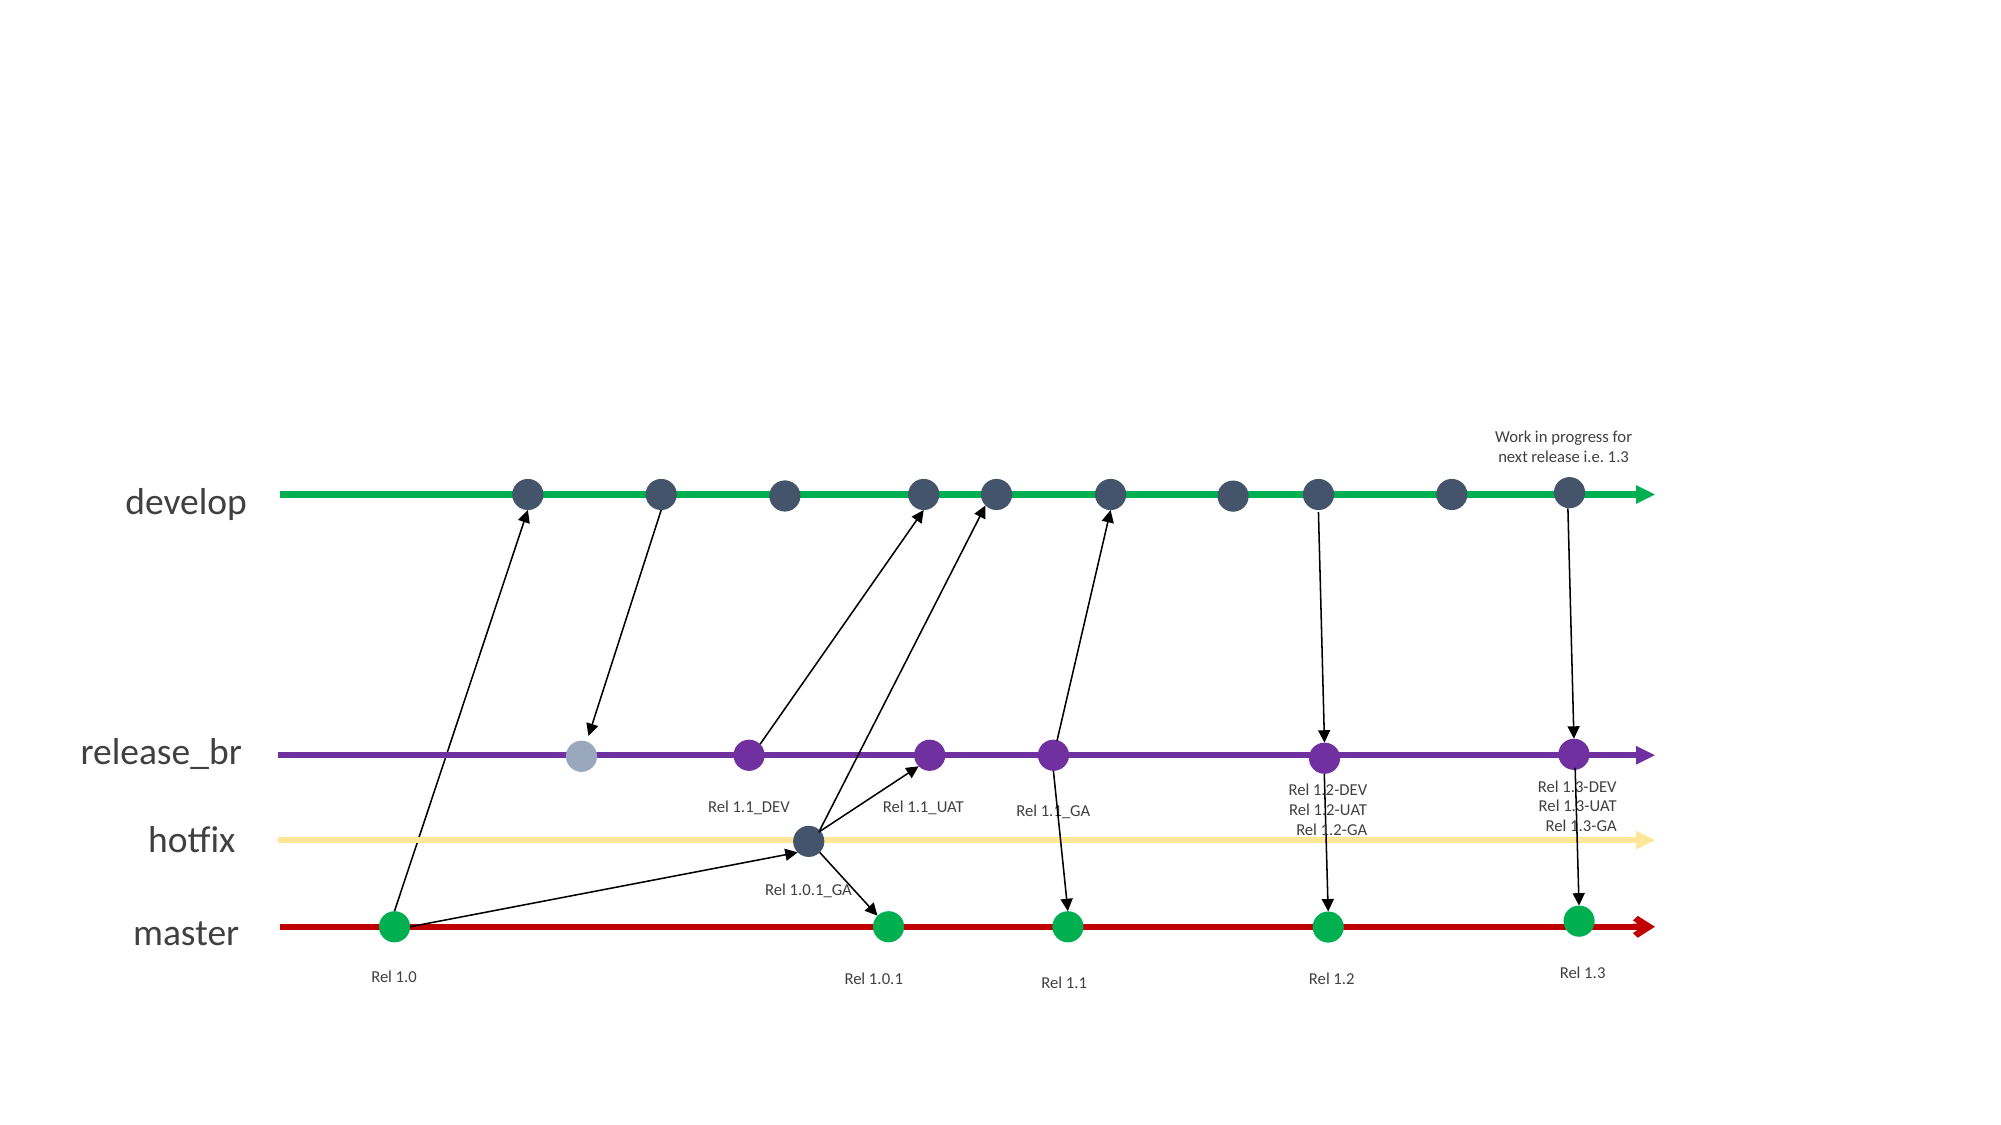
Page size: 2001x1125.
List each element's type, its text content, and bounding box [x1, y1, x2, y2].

text_box Rel 1.3-DEV Rel 1.3-UAT Rel 1.3-GA [1485, 767, 1575, 840]
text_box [819, 852, 878, 916]
text_box [1562, 905, 1596, 926]
text_box Work in progress for next release i.e. 1.3 [1472, 418, 1655, 473]
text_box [1324, 773, 1329, 912]
text_box [732, 739, 766, 755]
text_box Rel 1.0 [352, 957, 436, 993]
text_box [872, 910, 905, 926]
text_box Rel 1.2-DEV Rel 1.2-UAT Rel 1.2-GA [1329, 771, 1383, 840]
text_box [1557, 738, 1591, 755]
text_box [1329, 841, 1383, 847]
text_box [1308, 742, 1341, 755]
text_box [511, 478, 544, 494]
text_box Rel 1.1_GA [1068, 791, 1115, 827]
text_box [1051, 910, 1084, 926]
text_box Rel 1.2 [1290, 960, 1374, 996]
text_box Rel 1.1_GA [991, 791, 1053, 827]
text_box [907, 495, 940, 505]
text_box [645, 495, 678, 511]
text_box [511, 495, 544, 511]
text_box [1435, 495, 1468, 511]
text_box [588, 510, 662, 736]
text_box hotfix [110, 807, 273, 867]
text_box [1575, 767, 1580, 906]
text_box [565, 756, 598, 773]
text_box Rel 1.3 [1540, 954, 1625, 990]
text_box [792, 841, 825, 858]
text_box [819, 505, 986, 831]
text_box [1553, 495, 1586, 509]
text_box [1094, 495, 1127, 511]
text_box [1037, 739, 1070, 755]
text_box Rel 1.1 [1022, 964, 1106, 1000]
text_box [1302, 478, 1335, 494]
text_box [768, 479, 801, 494]
text_box [1312, 927, 1345, 944]
text_box [378, 927, 411, 943]
text_box [733, 756, 766, 772]
text_box Rel 1.3-DEV Rel 1.3-UAT Rel 1.3-GA [1580, 767, 1632, 840]
text_box [1216, 495, 1250, 513]
text_box [1553, 476, 1586, 494]
text_box Rel 1.2-DEV Rel 1.2-UAT Rel 1.2-GA [1235, 771, 1324, 840]
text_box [1318, 512, 1325, 743]
text_box [645, 478, 678, 494]
text_box [1558, 756, 1590, 771]
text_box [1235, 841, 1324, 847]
text_box Rel 1.1_DEV [687, 787, 811, 823]
text_box develop [104, 469, 268, 530]
text_box [1564, 927, 1595, 938]
text_box [980, 495, 1013, 511]
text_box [818, 766, 919, 833]
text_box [394, 841, 528, 912]
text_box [760, 510, 819, 745]
text_box release_br [50, 719, 273, 780]
text_box master [104, 900, 268, 961]
text_box [907, 478, 940, 494]
text_box Rel 1.0.1 [812, 960, 936, 996]
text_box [1053, 770, 1068, 912]
text_box [768, 495, 802, 510]
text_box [1567, 508, 1574, 739]
text_box [1051, 927, 1085, 943]
text_box [1312, 911, 1345, 926]
text_box [1435, 478, 1468, 494]
text_box [1037, 756, 1070, 772]
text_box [1056, 510, 1111, 741]
text_box [1308, 756, 1341, 775]
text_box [394, 510, 528, 755]
text_box [792, 825, 825, 840]
text_box Rel 1.0.1_GA [798, 871, 819, 907]
text_box [1217, 479, 1249, 494]
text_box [394, 756, 528, 840]
text_box [872, 927, 905, 943]
text_box [980, 478, 1013, 494]
text_box [378, 910, 410, 926]
text_box [565, 740, 598, 755]
text_box [1302, 495, 1335, 511]
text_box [410, 852, 798, 927]
text_box [1094, 478, 1127, 494]
